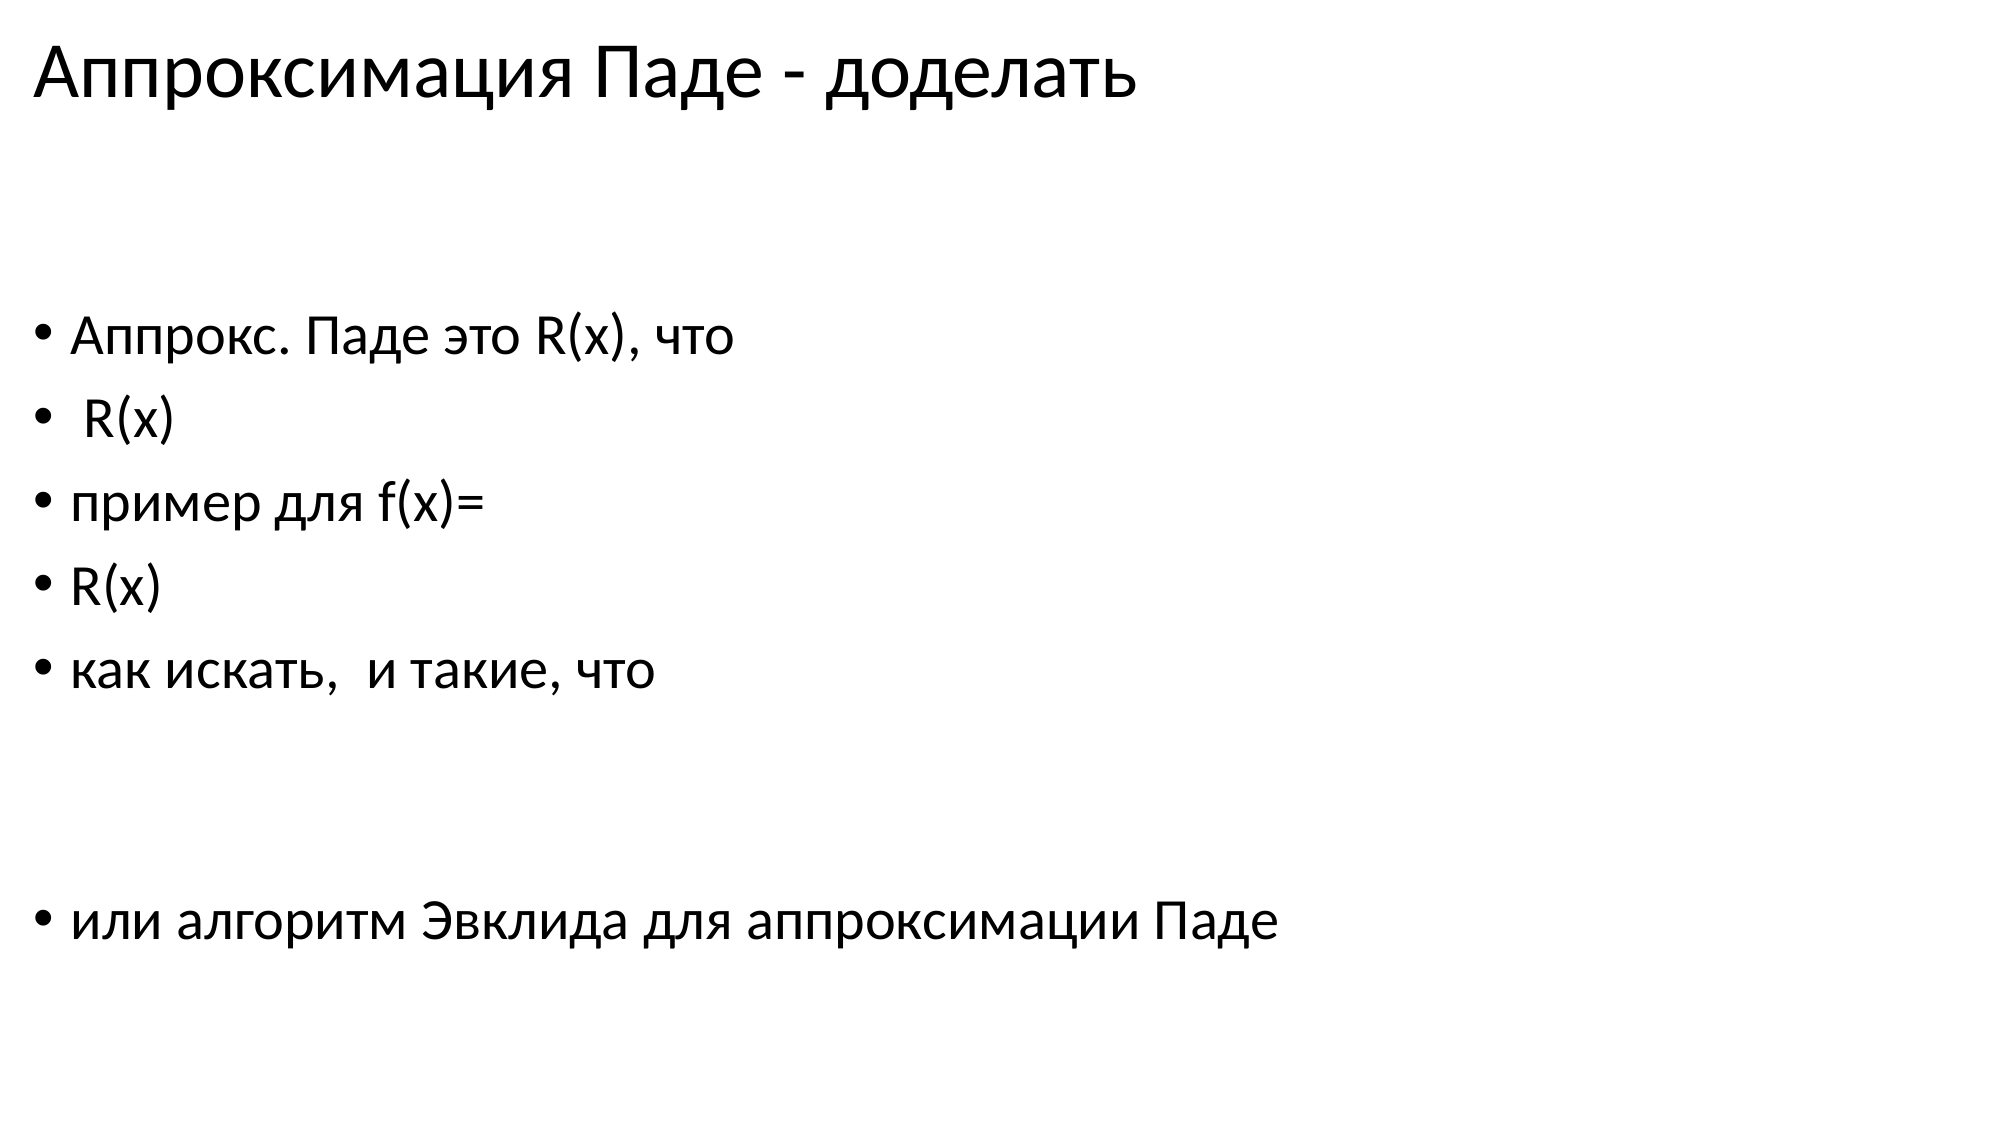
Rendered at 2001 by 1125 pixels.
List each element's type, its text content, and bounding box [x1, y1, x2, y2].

title Аппроксимация Паде - доделать [18, 20, 1989, 123]
